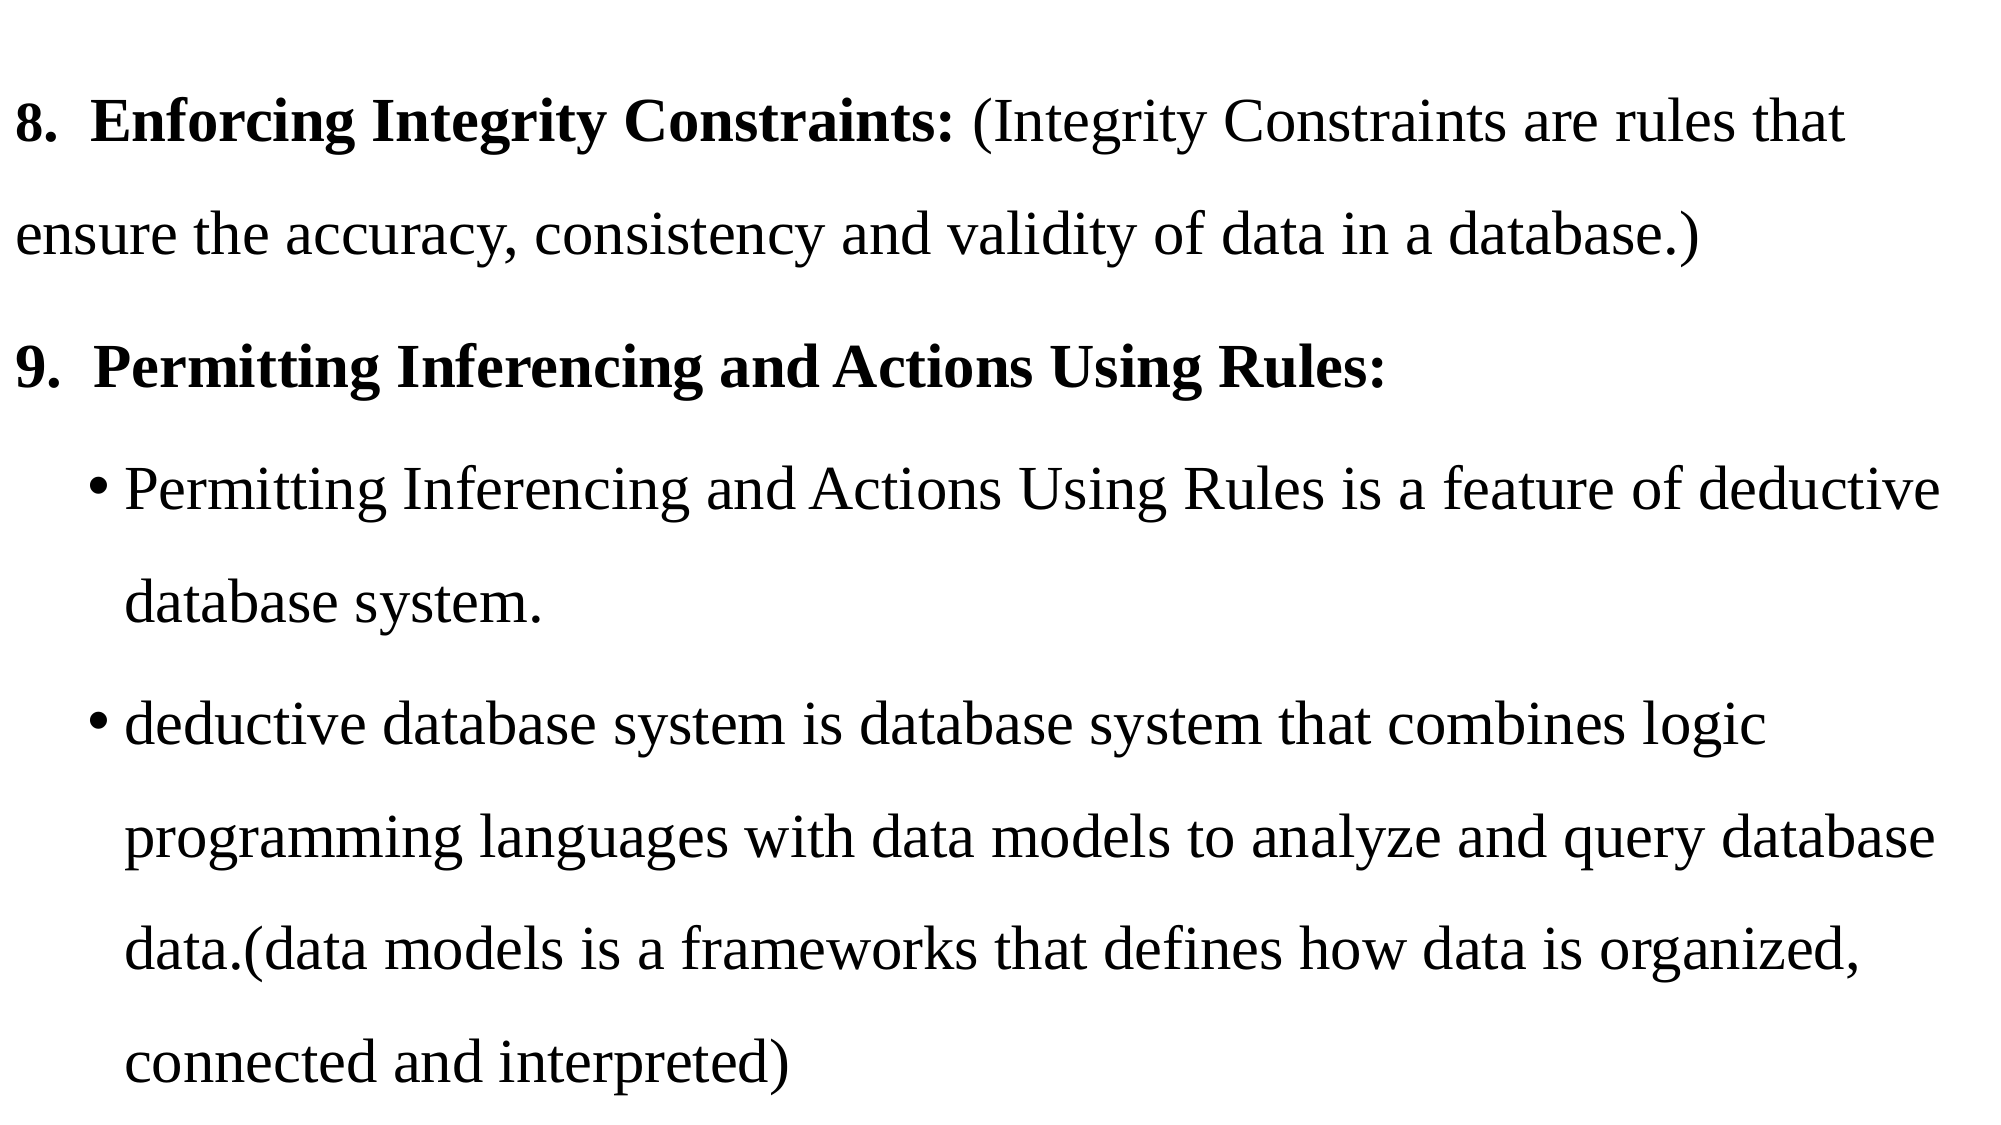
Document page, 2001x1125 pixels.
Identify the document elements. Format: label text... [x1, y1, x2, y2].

list 8. Enforcing Integrity Constraints: (Integrity Constraints are rules that ensure the accuracy, consistency and validity of data in a database.) 9. Permitting Inferencing and Actions Using Rules: Permitting Inferencing and Actions Using Rules is a feature of deductive database system. deductive database system is database system that combines logic programming languages with data models to analyze and query database data.(data models is a frameworks that defines how data is organized, connected and interpreted) [0, 34, 2000, 1112]
